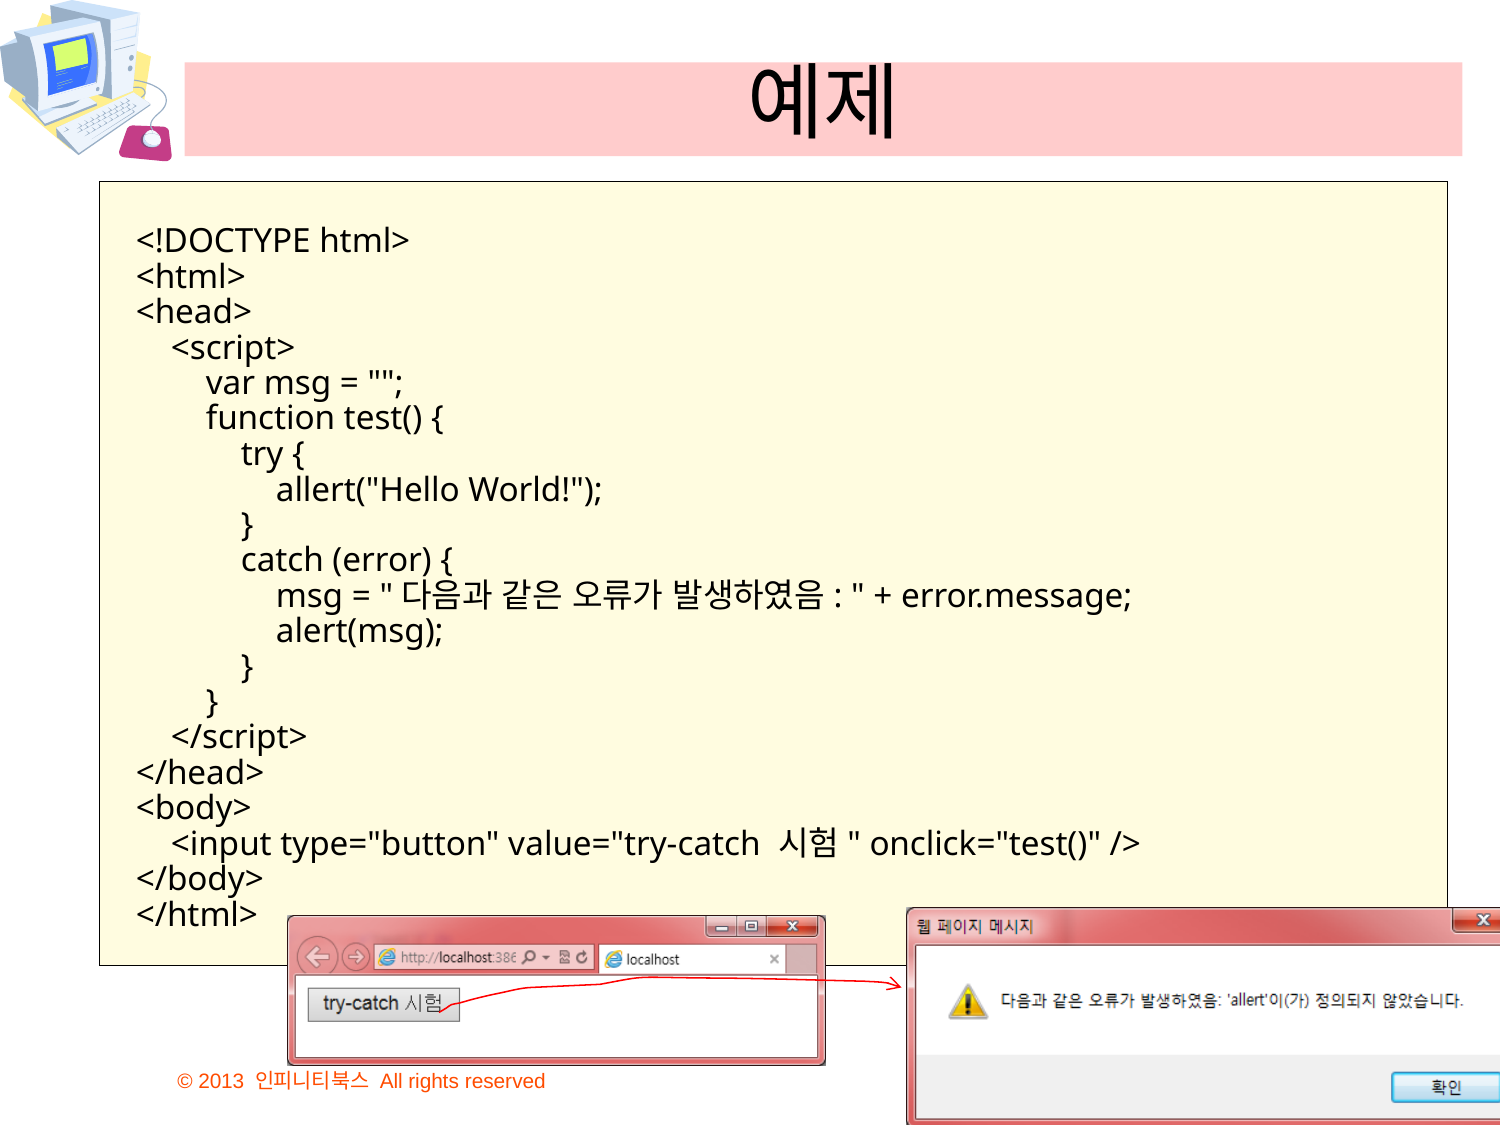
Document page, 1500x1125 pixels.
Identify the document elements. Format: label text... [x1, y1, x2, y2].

picture [905, 906, 1500, 1125]
text_box <!DOCTYPE html> <html> <head> <script> var msg = ""; function test() { try { allert("Hello World!"); } catch (error) { msg = "다음과 같은 오류가 발생하였음: " + error.message; alert(msg); } } </script> </head> <body> <input type="button" value="try-catch 시험" onclick="test()" /> </body> </html> [99, 181, 1448, 966]
picture [287, 915, 826, 1066]
text_box [830, 976, 900, 992]
title 예제 [184, 62, 1463, 157]
